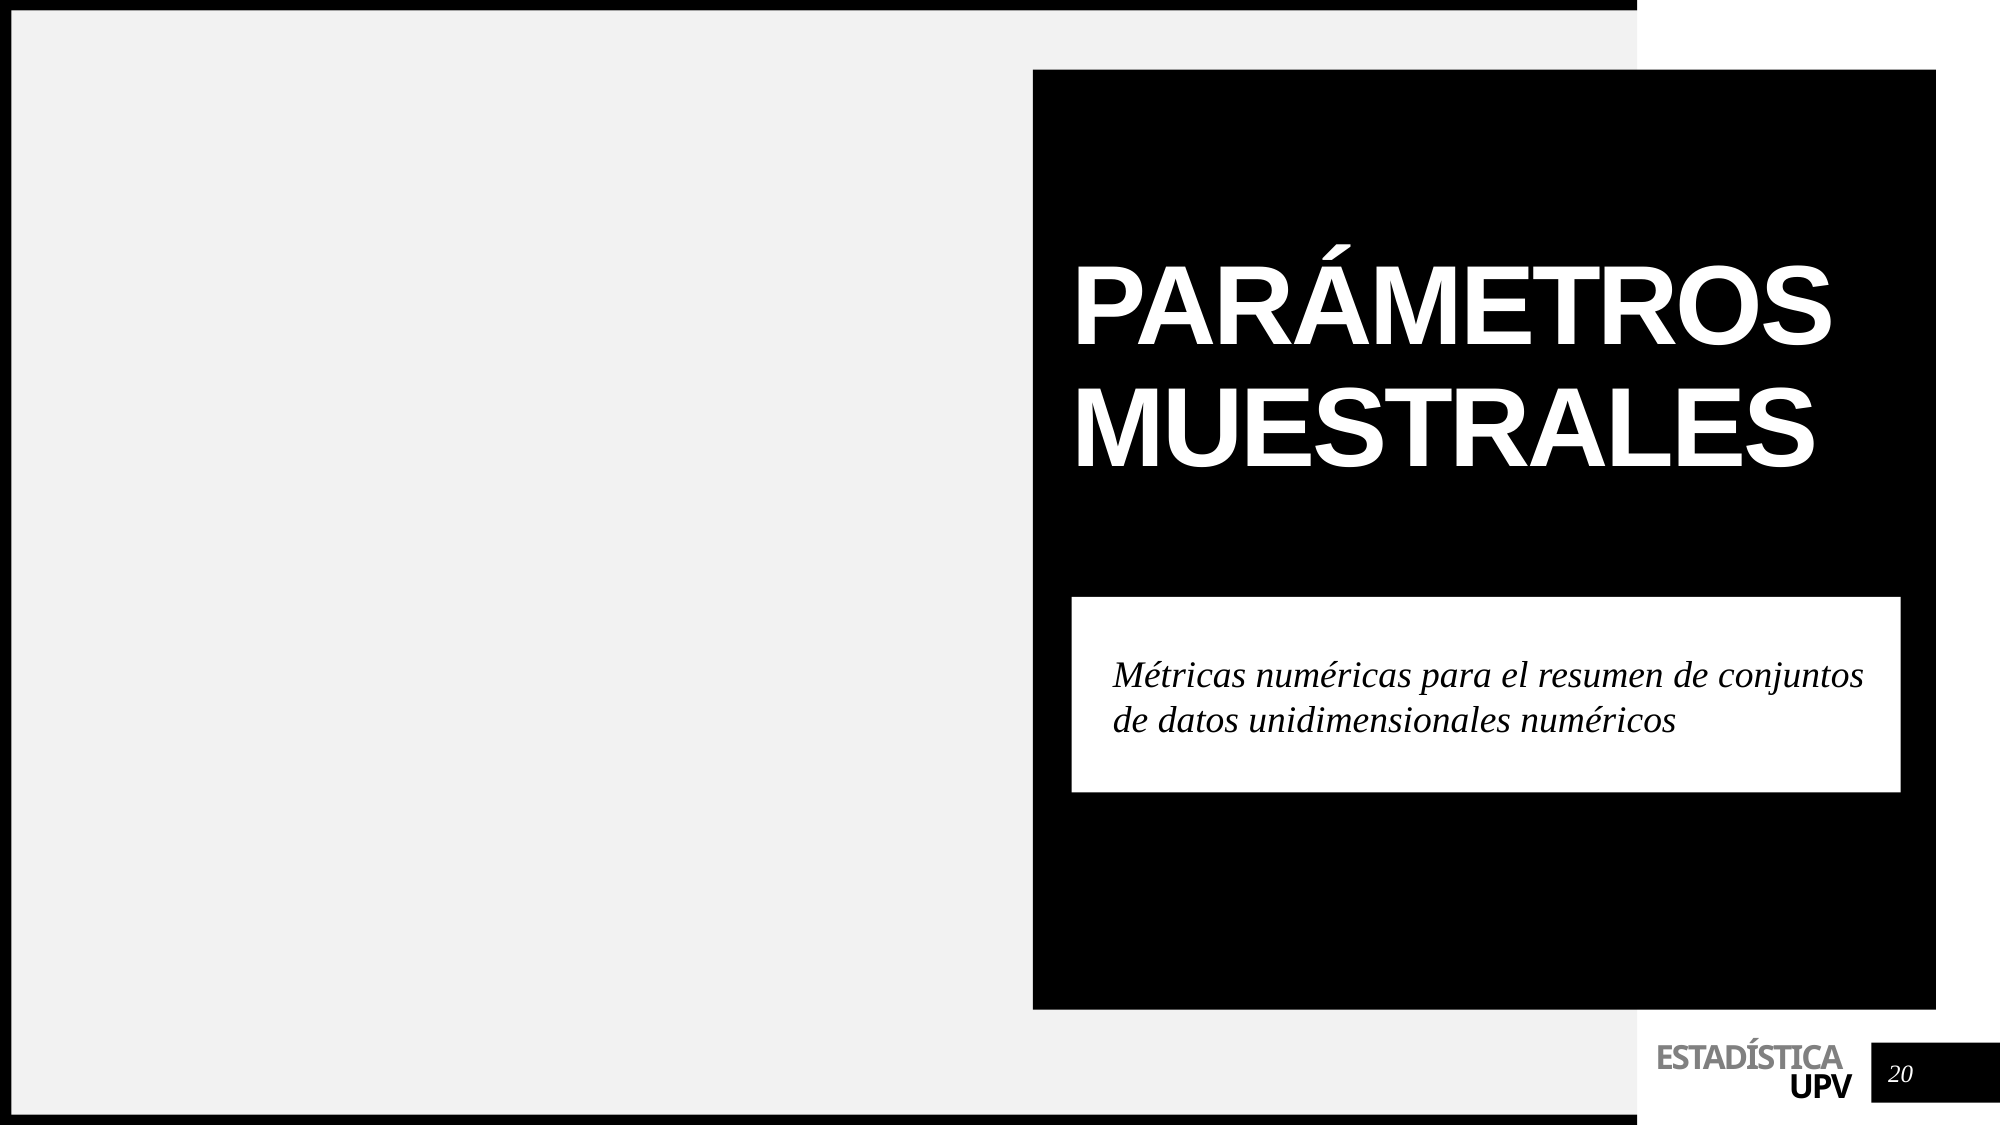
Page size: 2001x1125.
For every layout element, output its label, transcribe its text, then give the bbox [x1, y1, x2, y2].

subtitle Métricas numéricas para el resumen de conjuntos de datos unidimensionales numéricos [1071, 596, 1901, 793]
slide_number 20 [1877, 1050, 1924, 1096]
title PARÁMETROS MUESTRALES [1071, 162, 1901, 576]
